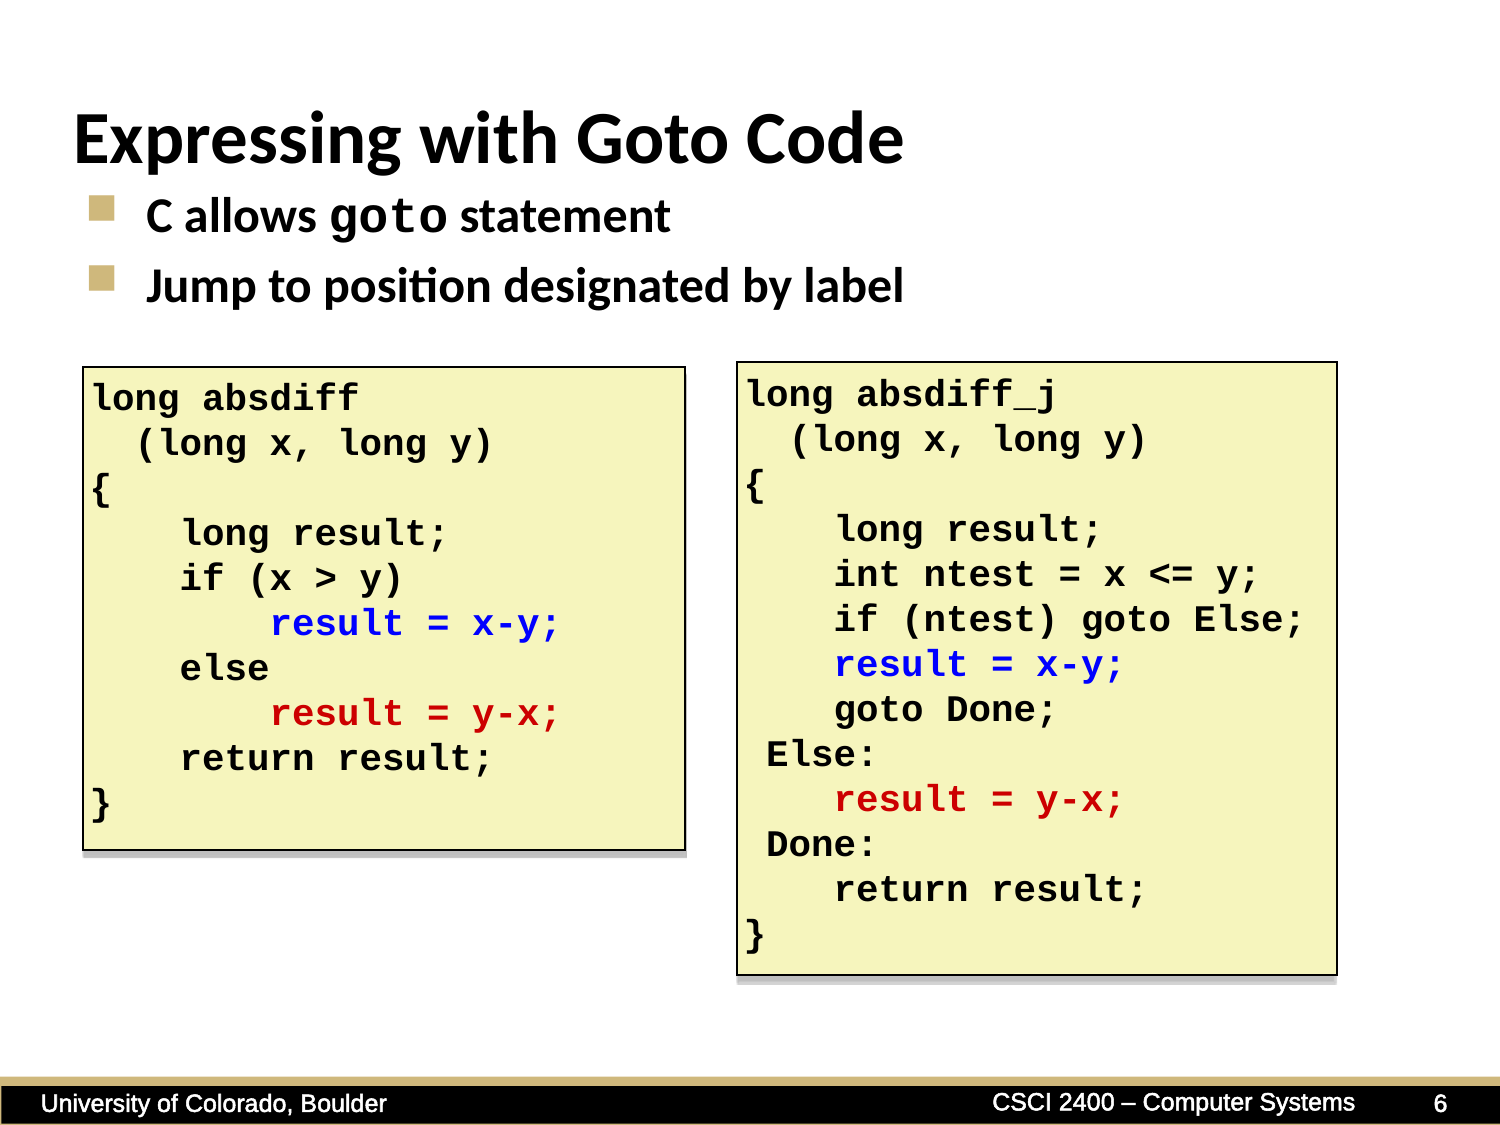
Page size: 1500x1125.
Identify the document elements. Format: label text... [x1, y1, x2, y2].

text_box long absdiff_j (long x, long y) { long result; int ntest = x <= y; if (ntest) goto Else; result = x-y; goto Done; Else: result = y-x; Done: return result; } [737, 362, 1338, 975]
text_box long absdiff (long x, long y) { long result; if (x > y) result = x-y; else result = y-x; return result; } [83, 366, 686, 850]
list C allows goto statement Jump to position designated by label [74, 174, 1413, 347]
title Expressing with Goto Code [58, 71, 1305, 197]
